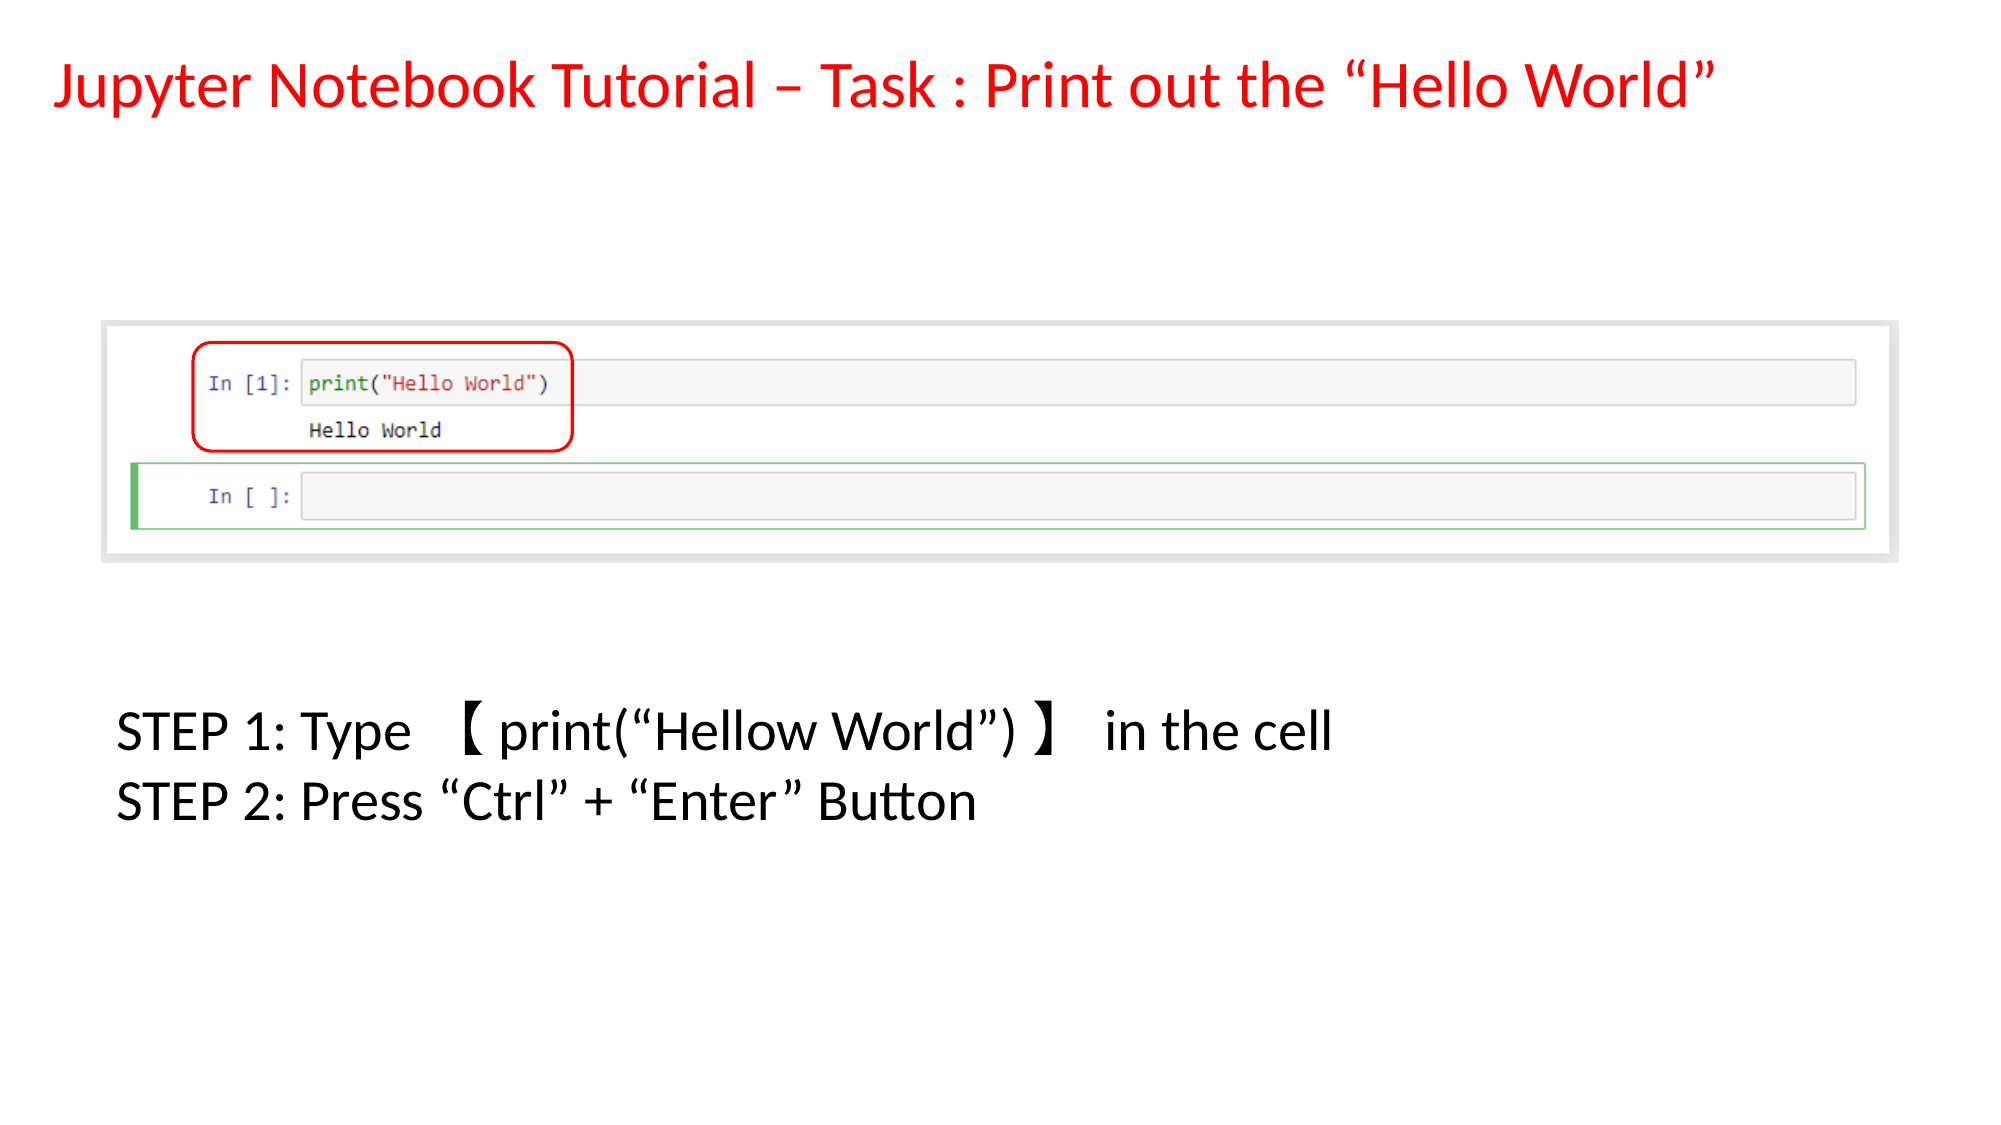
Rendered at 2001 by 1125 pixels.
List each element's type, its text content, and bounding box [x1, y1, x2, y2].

text_box Jupyter Notebook Tutorial – Task : Print out the “Hello World” [38, 33, 1753, 128]
picture [101, 320, 1899, 563]
text_box STEP 1: Type【print(“Hellow World”)】in the cell STEP 2: Press “Ctrl” + “Enter” Button [101, 684, 1381, 840]
